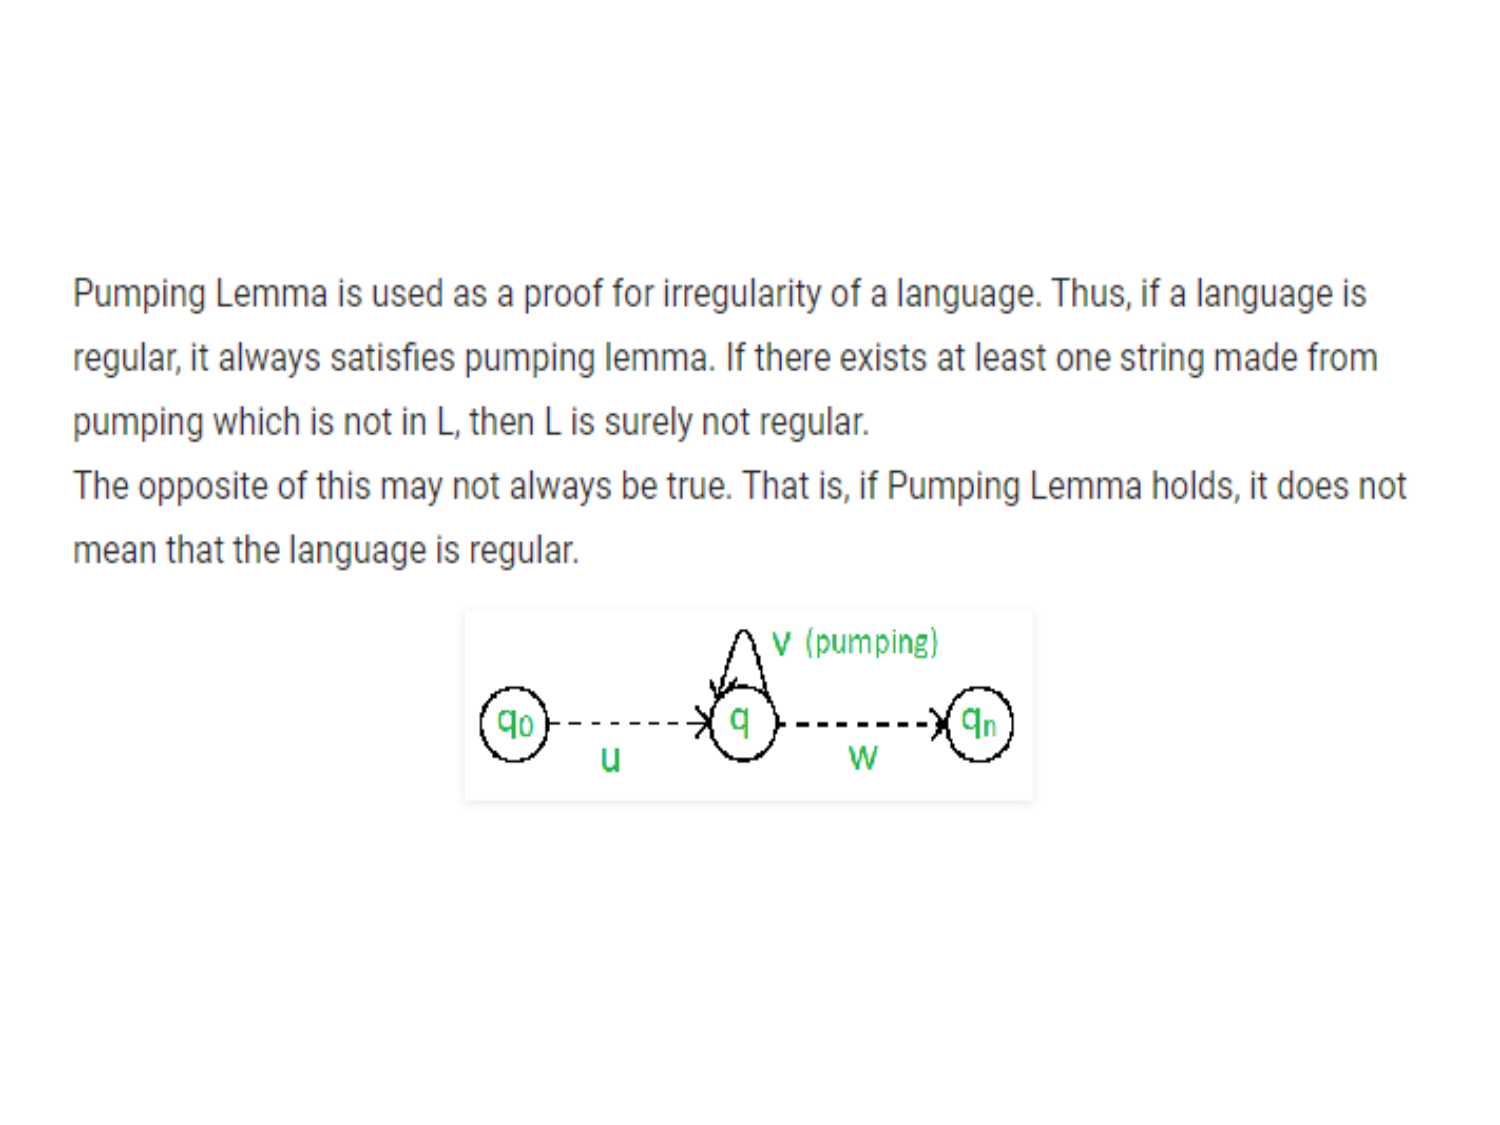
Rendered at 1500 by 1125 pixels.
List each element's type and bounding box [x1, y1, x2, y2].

picture [49, 262, 1433, 826]
